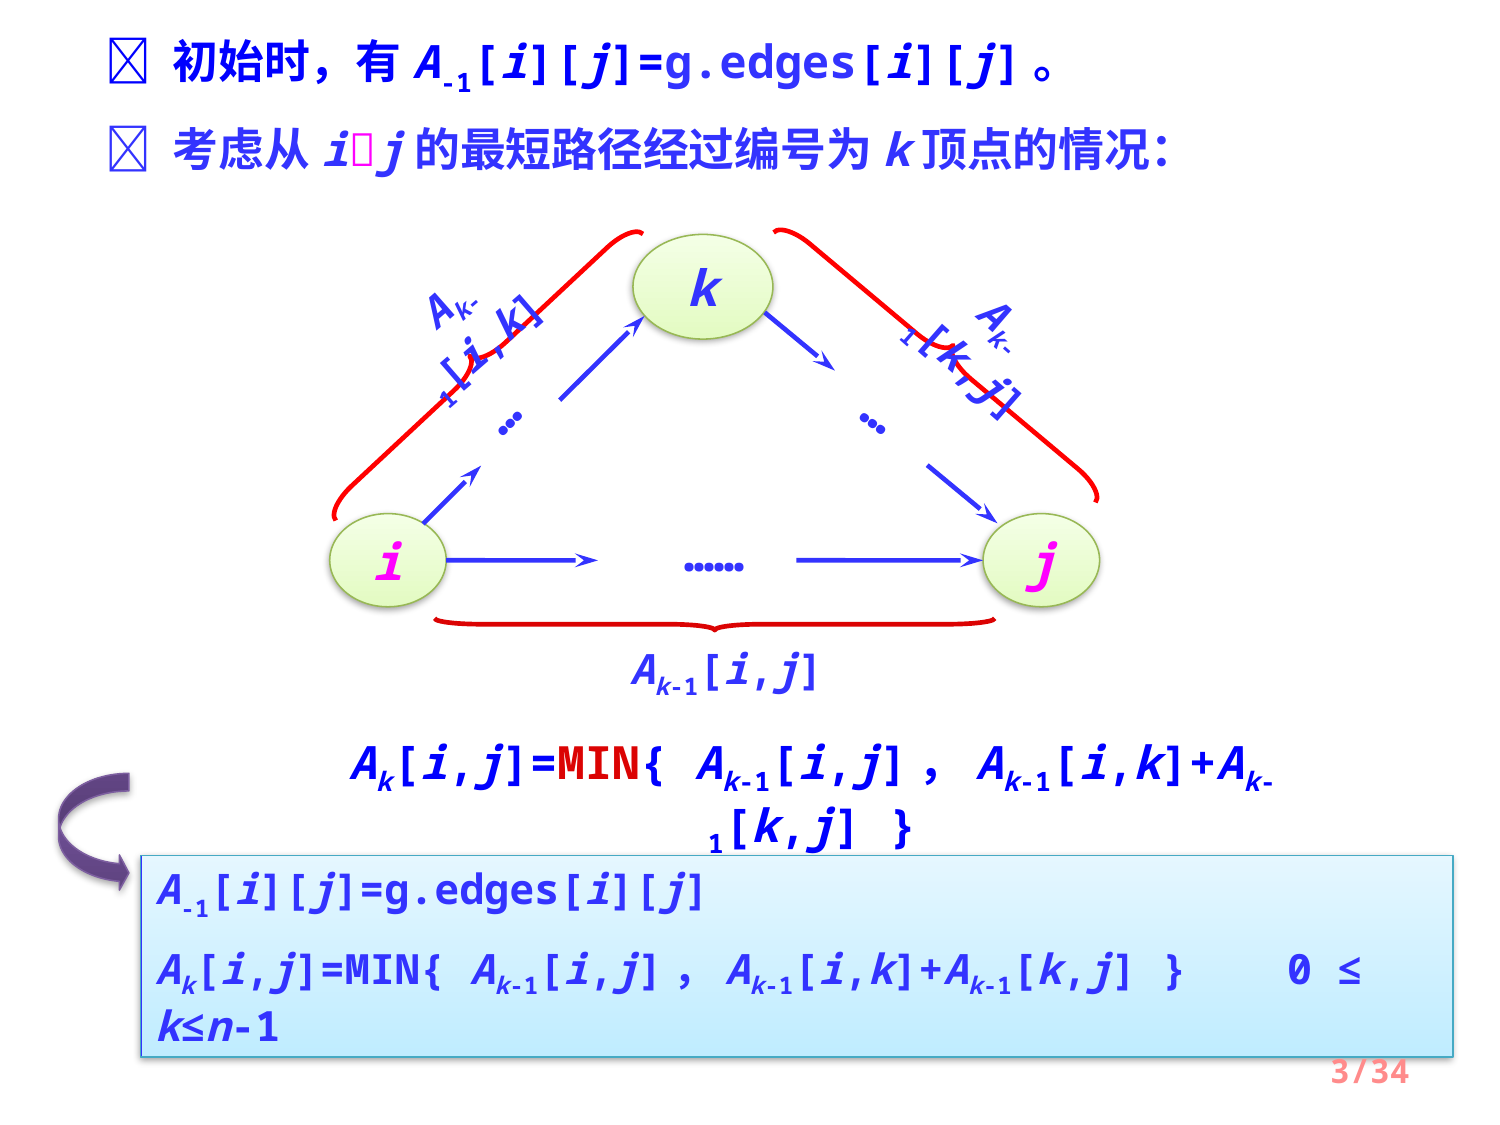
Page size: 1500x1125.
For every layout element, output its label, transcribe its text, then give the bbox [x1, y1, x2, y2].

slide_number 3/34 [1074, 1042, 1425, 1103]
text_box [57, 772, 130, 891]
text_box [269, 234, 1155, 702]
text_box Ak[i,j]=MIN{ Ak-1[i,j]，Ak-1[i,k]+Ak-1[k,j] } [230, 726, 1395, 853]
text_box A-1[i][j]=g.edges[i][j] Ak[i,j]=MIN{ Ak-1[i,j]，Ak-1[i,k]+Ak-1[k,j] } 0 ≤ k≤n-1 [140, 855, 1454, 1058]
text_box  初始时，有A-1[i][j]=g.edges[i][j]。  考虑从ij的最短路径经过编号为k顶点的情况： [105, 32, 1381, 176]
